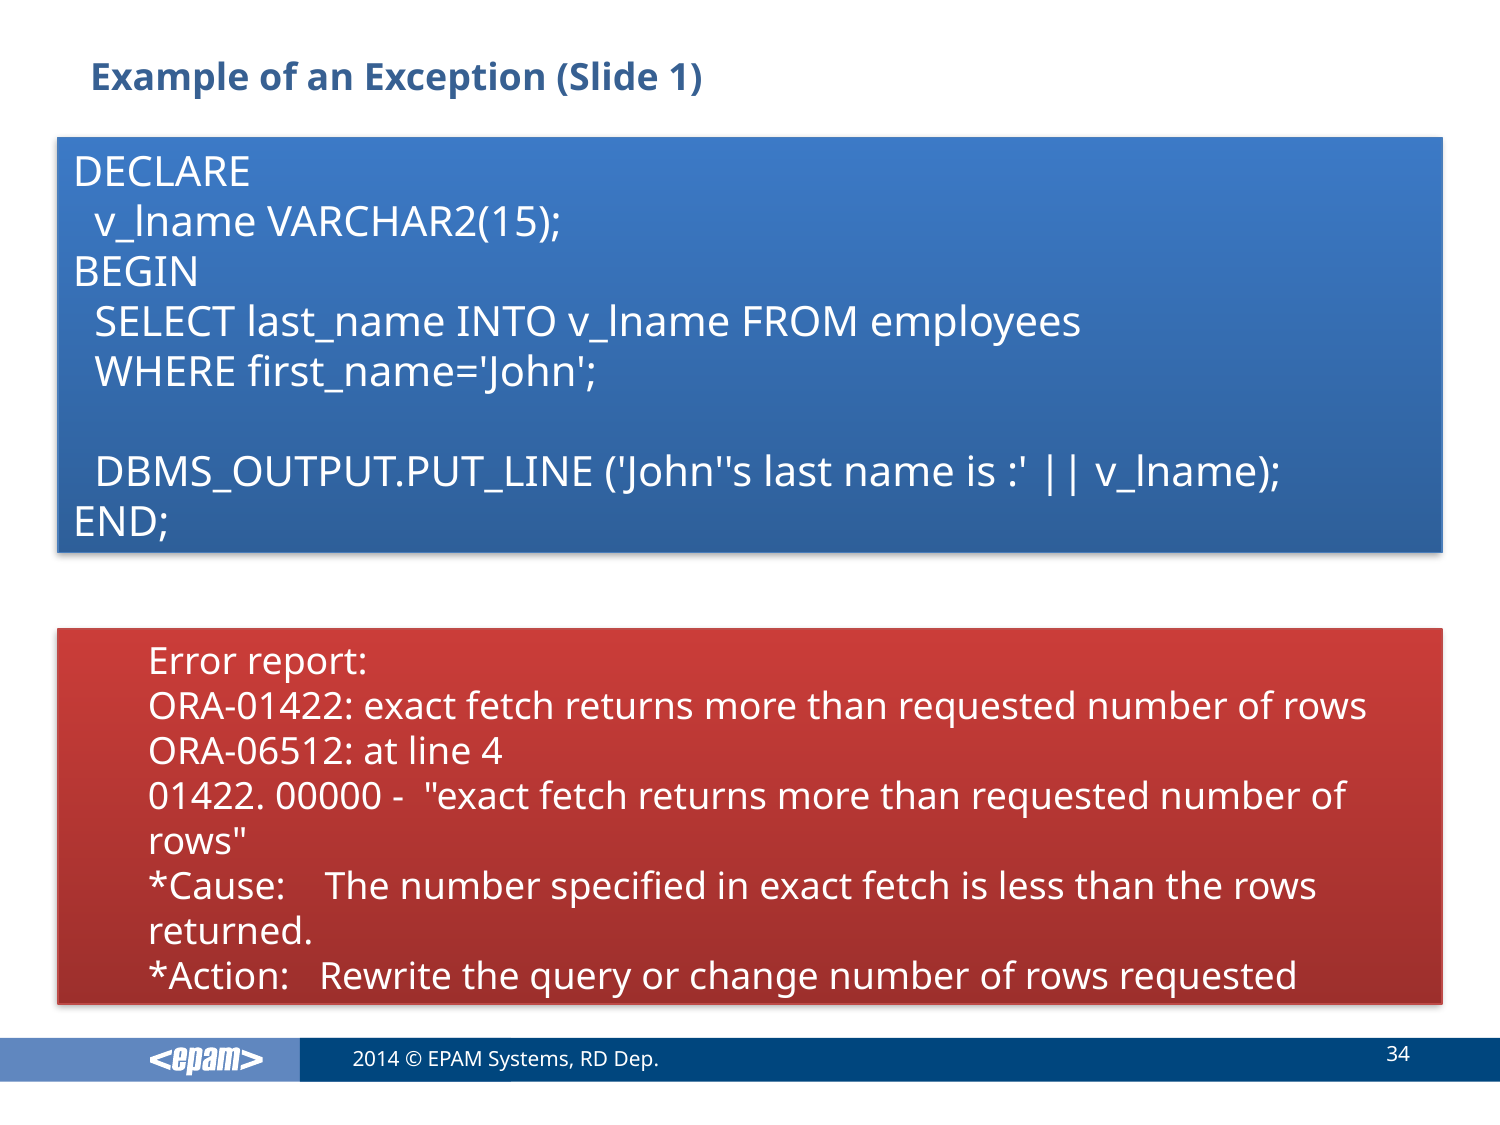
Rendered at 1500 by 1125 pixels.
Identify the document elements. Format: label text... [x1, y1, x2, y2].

title Example of an Exception (Slide 1) [75, 45, 1425, 135]
text_box DECLARE v_lname VARCHAR2(15); BEGIN SELECT last_name INTO v_lname FROM employees WHERE first_name='John'; DBMS_OUTPUT.PUT_LINE ('John''s last name is :' || v_lname); END; [57, 137, 1443, 553]
text_box Error report: ORA-01422: exact fetch returns more than requested number of rows ORA-06512: at line 4 01422. 00000 - "exact fetch returns more than requested number of rows" *Cause: The number specified in exact fetch is less than the rows returned. *Action: Rewrite the query or change number of rows requested [57, 628, 1443, 1005]
footer 2014 © EPAM Systems, RD Dep. [337, 1028, 738, 1088]
slide_number 34 [1262, 1025, 1425, 1085]
